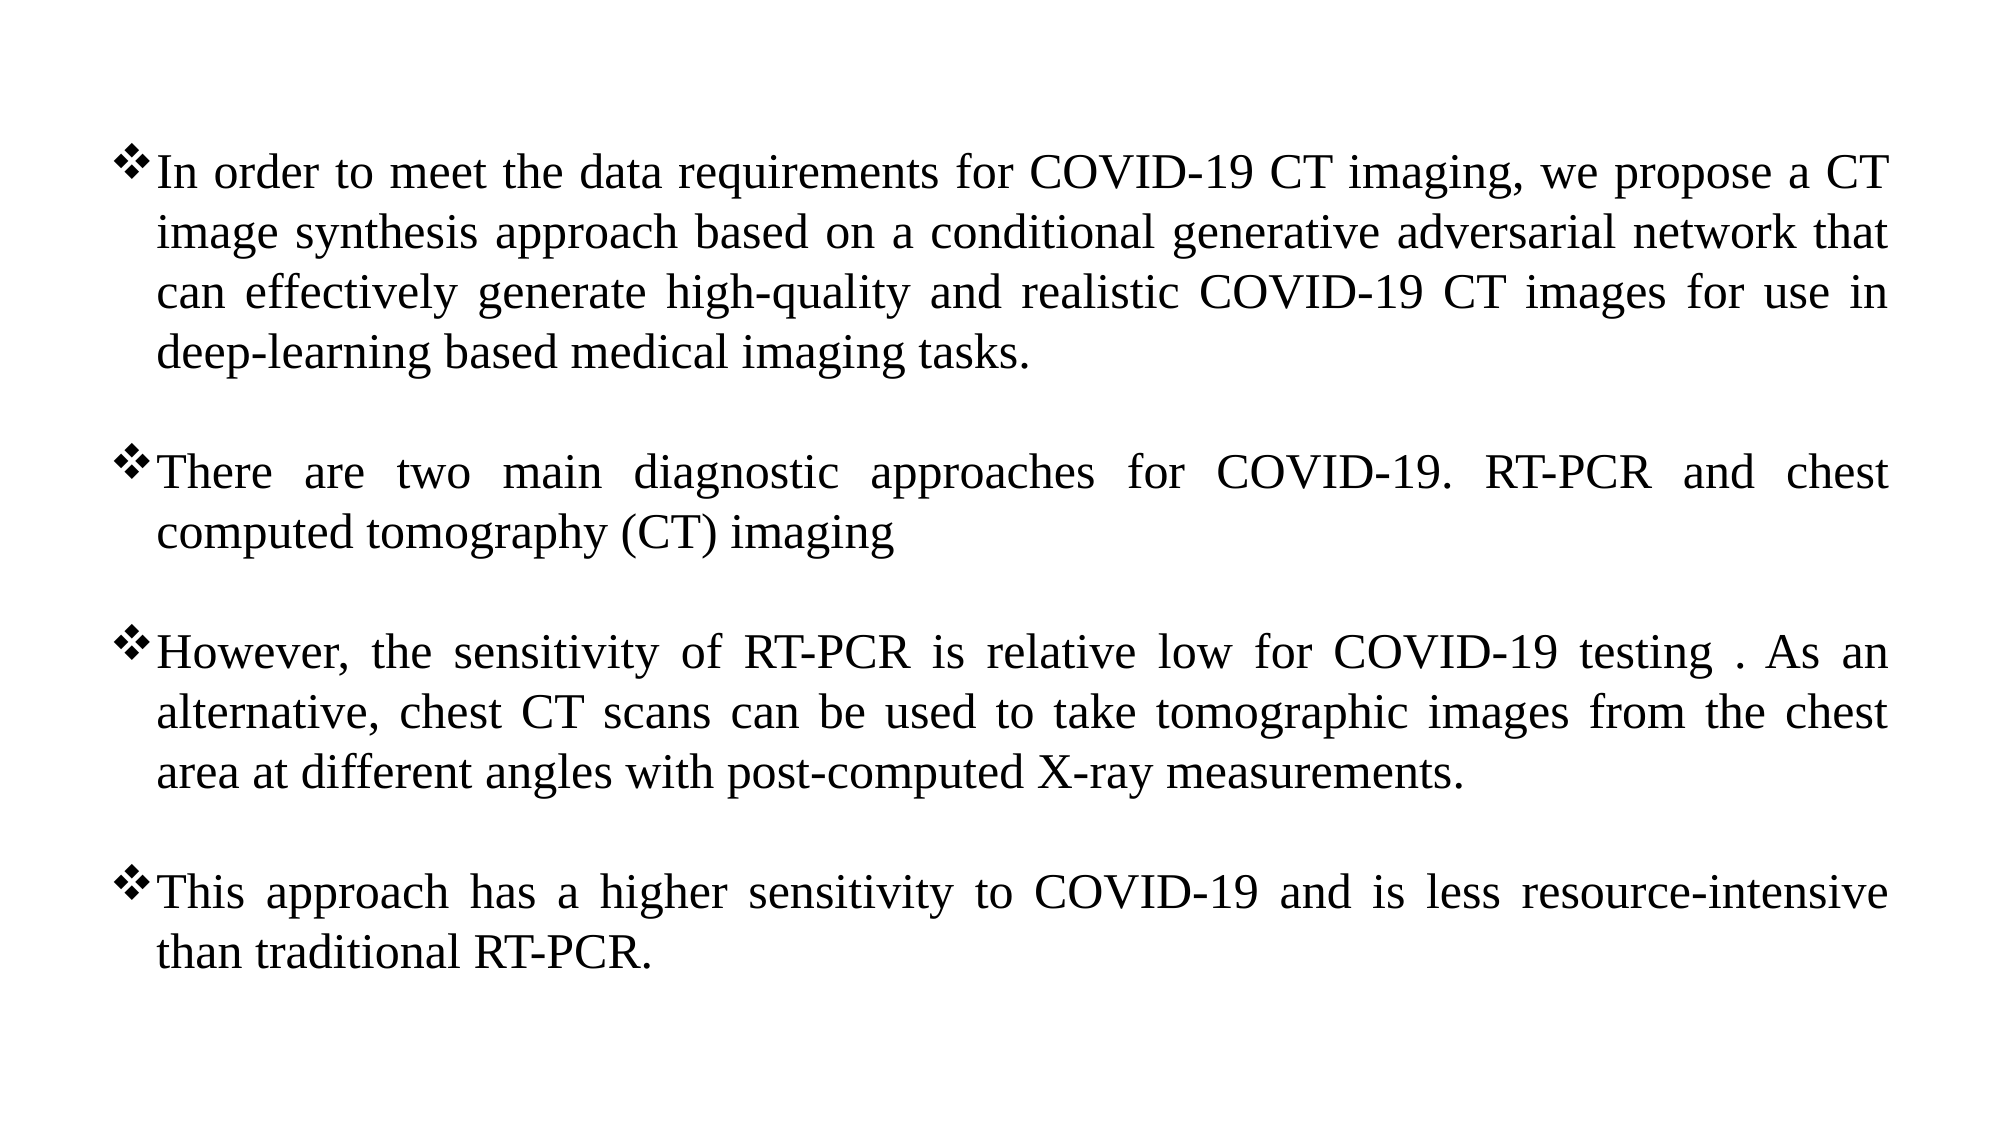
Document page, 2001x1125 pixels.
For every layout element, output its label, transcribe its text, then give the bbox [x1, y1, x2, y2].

text_box In order to meet the data requirements for COVID-19 CT imaging, we propose a CT image synthesis approach based on a conditional generative adversarial network that can effectively generate high-quality and realistic COVID-19 CT images for use in deep-learning based medical imaging tasks. There are two main diagnostic approaches for COVID-19. RT-PCR and chest computed tomography (CT) imaging However, the sensitivity of RT-PCR is relative low for COVID-19 testing . As an alternative, chest CT scans can be used to take tomographic images from the chest area at different angles with post-computed X-ray measurements. This approach has a higher sensitivity to COVID-19 and is less resource-intensive than traditional RT-PCR. [94, 130, 1905, 986]
